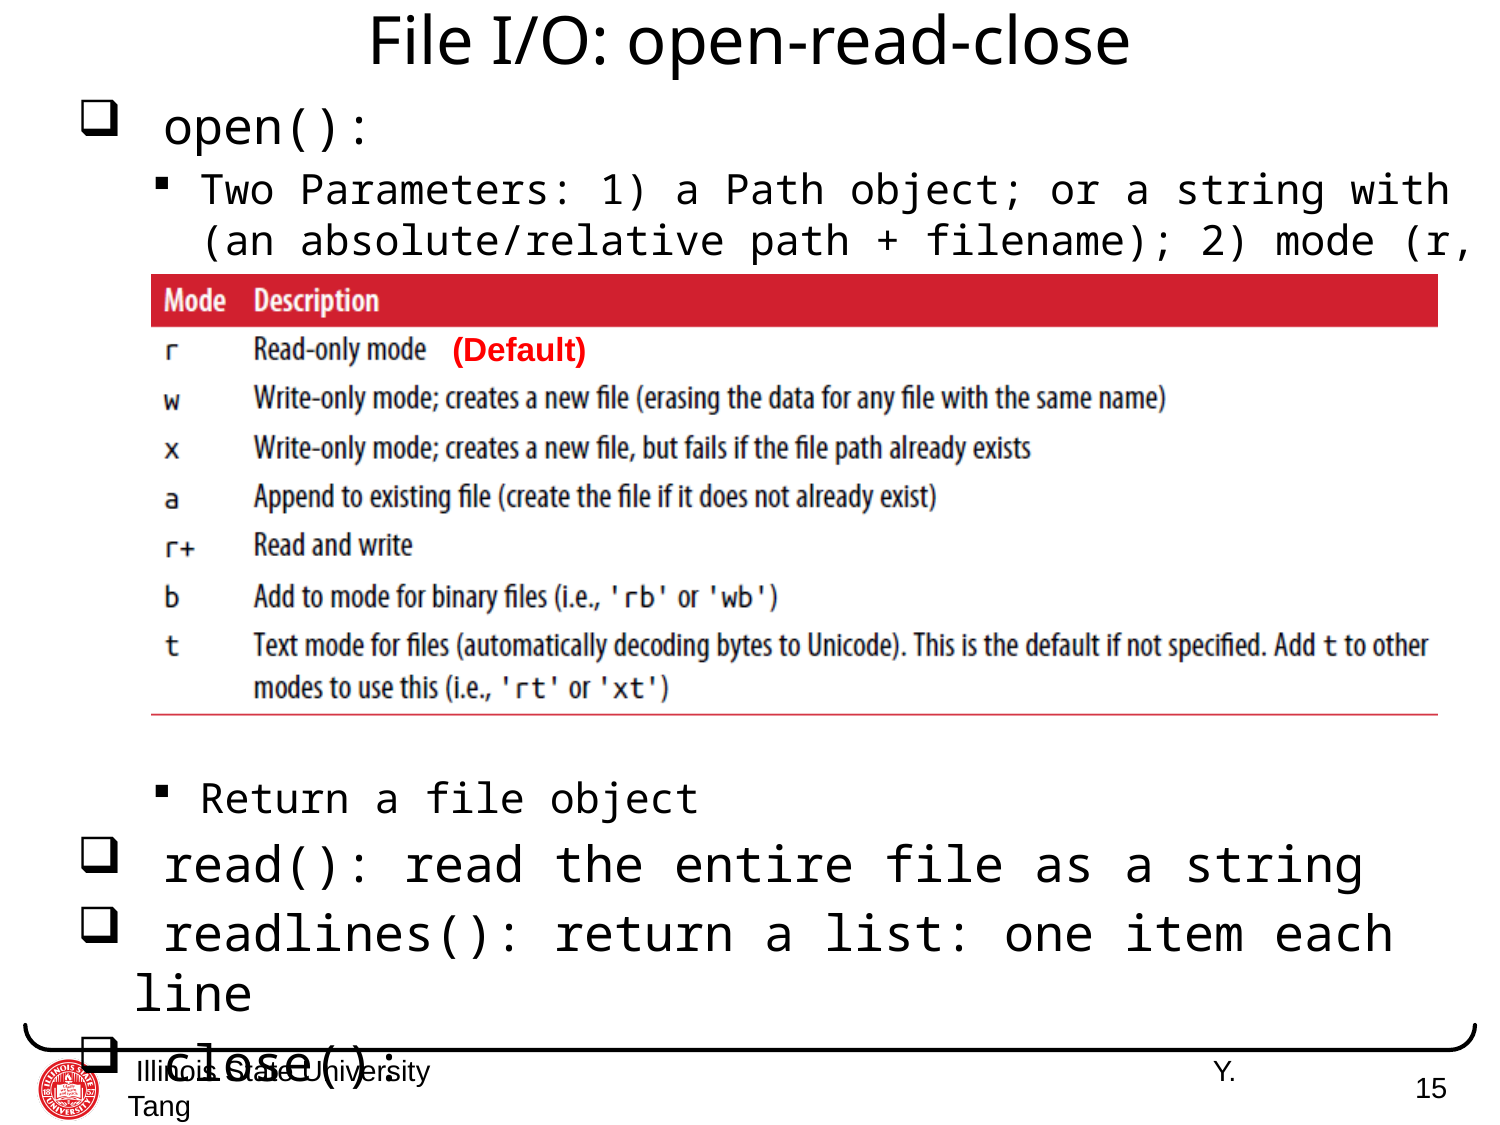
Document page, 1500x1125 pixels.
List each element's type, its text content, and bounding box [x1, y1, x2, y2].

title File I/O: open-read-close [112, 12, 1388, 63]
slide_number Illinois State University Y. Tang [112, 1049, 1149, 1125]
list open(): Two Parameters: 1) a Path object; or a string with (an absolute/relative path + filename); 2) mode (r, w, etc.) Return a file object read(): read the entire file as a string readlines(): return a list: one item each line close(): [62, 87, 1500, 1025]
picture [84, 1058, 100, 1066]
picture [37, 1058, 100, 1121]
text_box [151, 274, 1438, 723]
slide_number 15 [1149, 1049, 1463, 1125]
